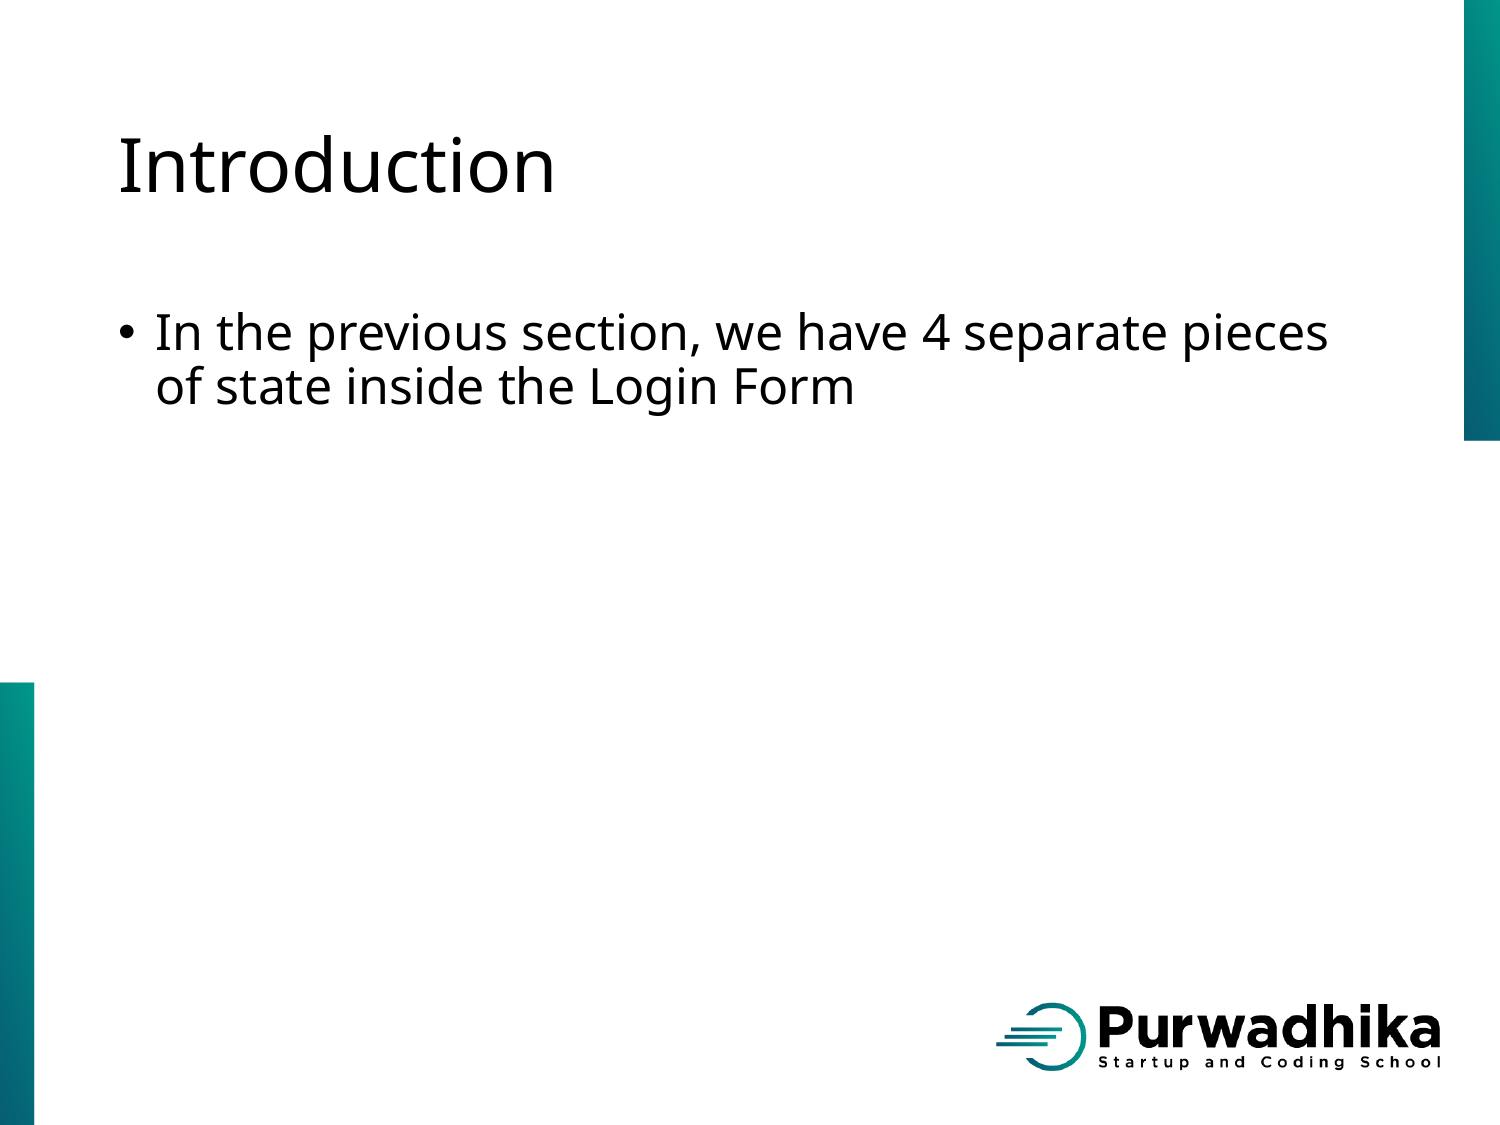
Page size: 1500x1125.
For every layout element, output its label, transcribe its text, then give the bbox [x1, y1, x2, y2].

picture [0, 0, 1500, 1125]
title Introduction [103, 59, 1397, 278]
list In the previous section, we have 4 separate pieces of state inside the Login Form [103, 299, 1397, 984]
